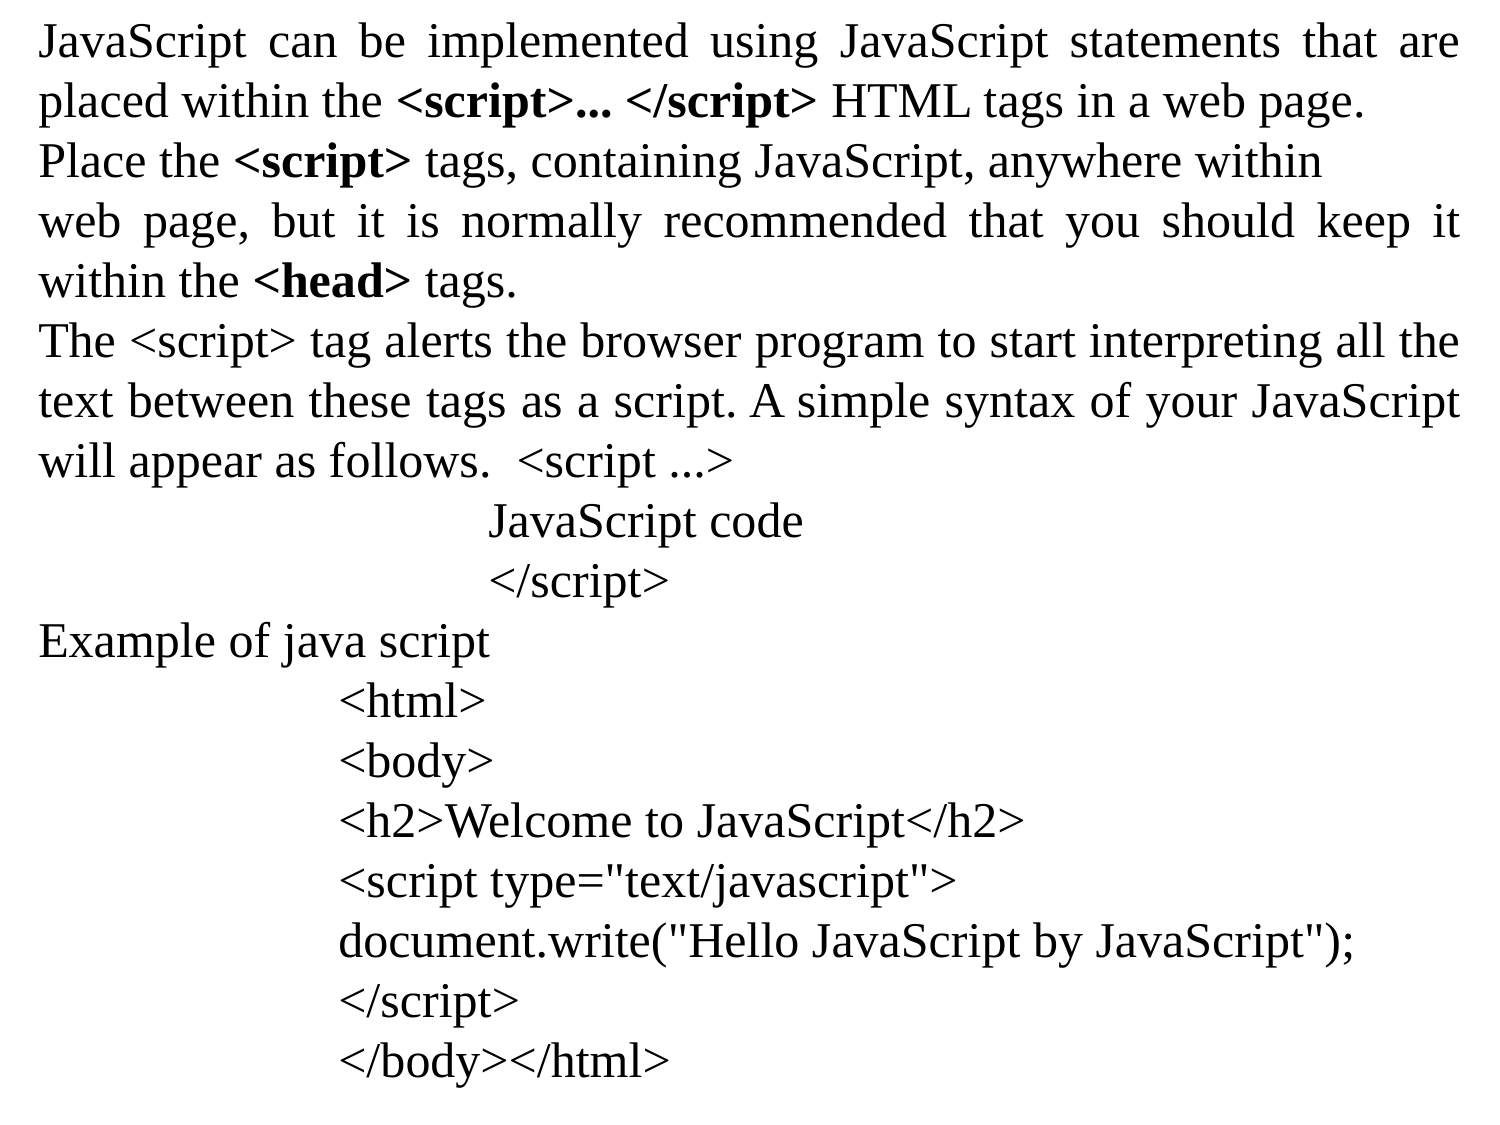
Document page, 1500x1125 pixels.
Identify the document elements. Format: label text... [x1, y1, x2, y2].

text_box JavaScript can be implemented using JavaScript statements that are placed within the <script>... </script> HTML tags in a web page. Place the <script> tags, containing JavaScript, anywhere within web page, but it is normally recommended that you should keep it within the <head> tags. The <script> tag alerts the browser program to start interpreting all the text between these tags as a script. A simple syntax of your JavaScript will appear as follows. <script ...> JavaScript code </script> Example of java script <html> <body> <h2>Welcome to JavaScript</h2> <script type="text/javascript"> document.write("Hello JavaScript by JavaScript"); </script> </body></html> [23, 0, 1477, 1095]
